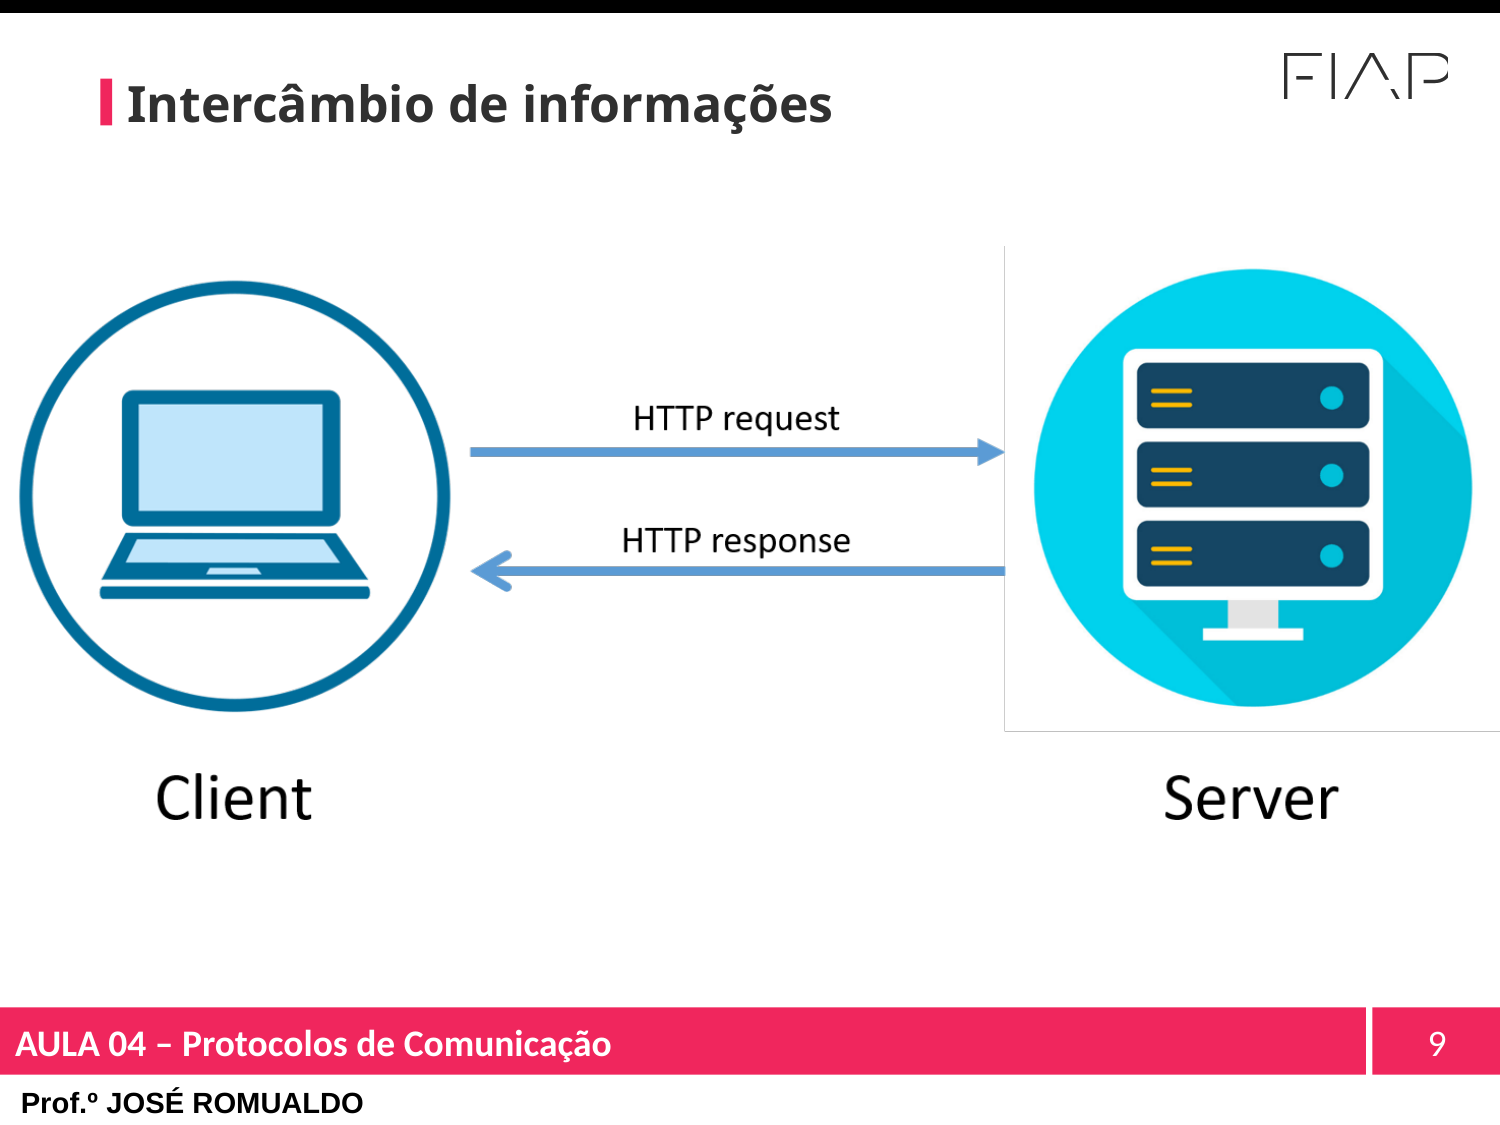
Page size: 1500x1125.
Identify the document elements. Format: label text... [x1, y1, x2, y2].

title Intercâmbio de informações [112, 45, 1425, 161]
picture [1425, 53, 1448, 99]
picture [0, 245, 1500, 879]
